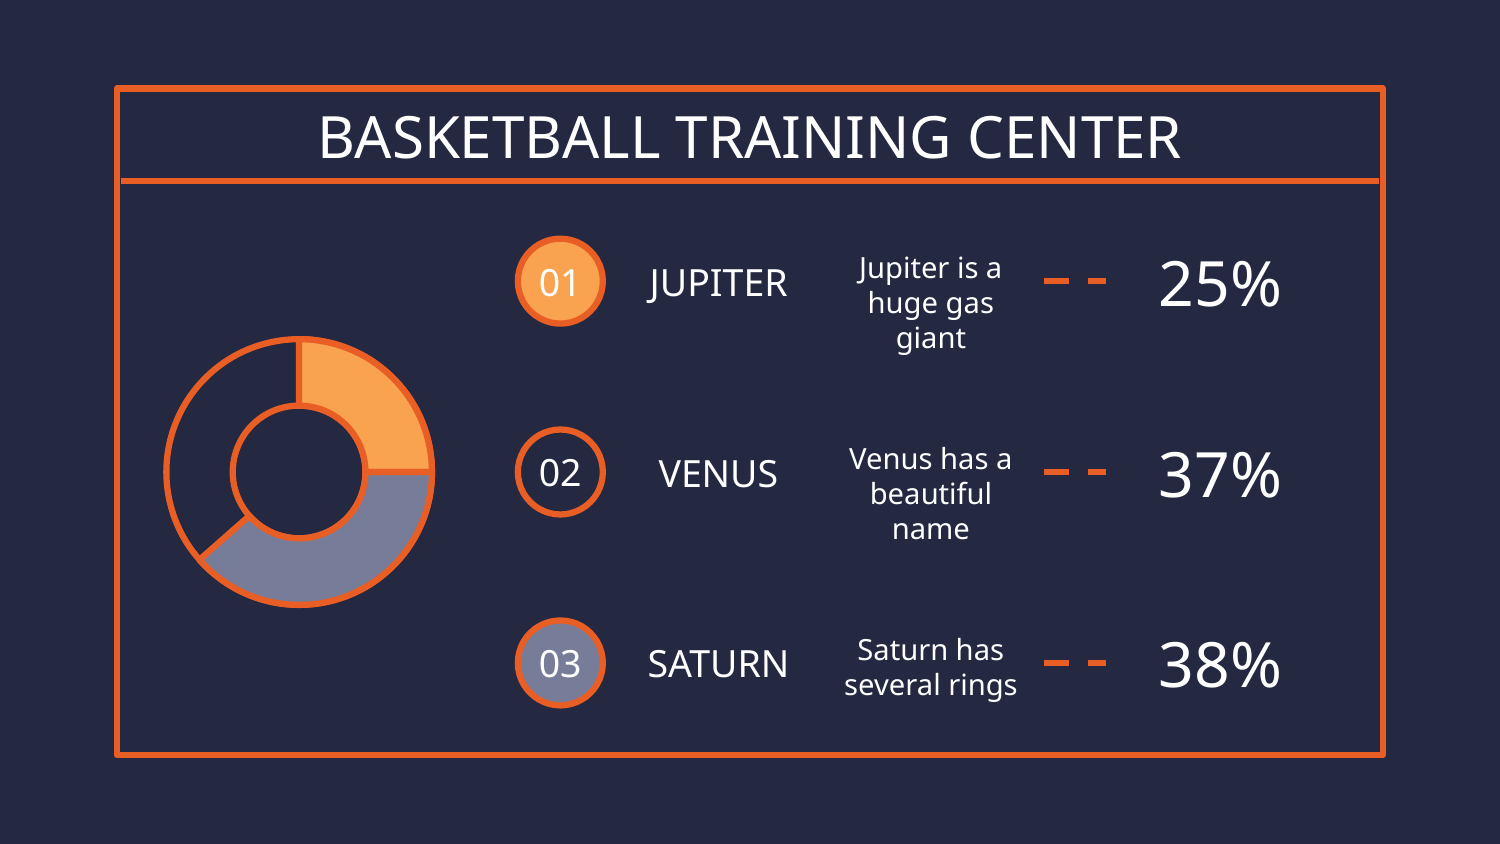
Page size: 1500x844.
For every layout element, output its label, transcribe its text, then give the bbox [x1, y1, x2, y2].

text_box 37% [1105, 425, 1335, 519]
title BASKETBALL TRAINING CENTER [116, 88, 1383, 183]
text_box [604, 615, 1045, 711]
text_box 38% [1105, 615, 1335, 710]
text_box 02 [517, 429, 599, 515]
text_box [604, 424, 1045, 520]
text_box 25% [1105, 234, 1335, 329]
text_box 01 [517, 238, 599, 324]
text_box 03 [517, 620, 599, 706]
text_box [604, 233, 1045, 329]
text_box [166, 338, 433, 605]
